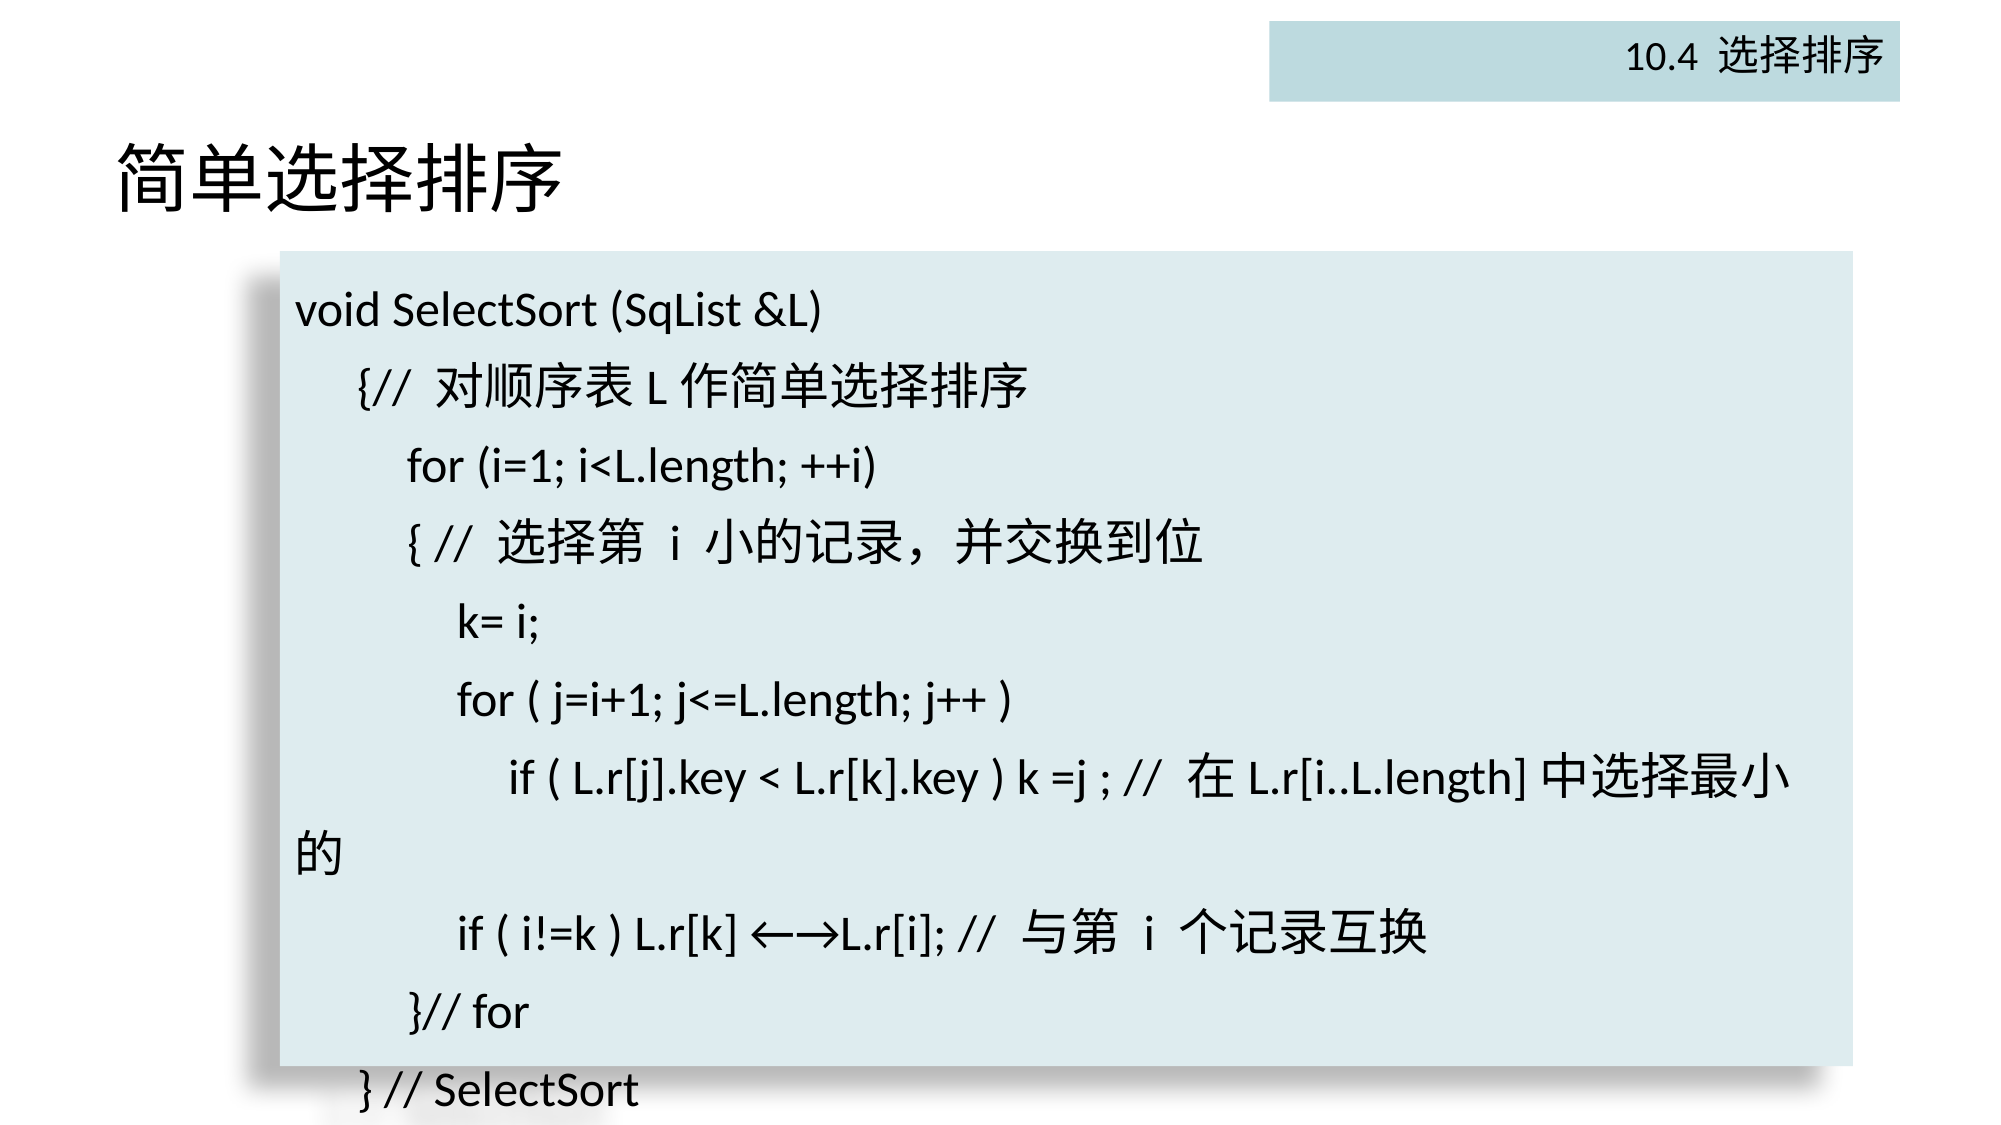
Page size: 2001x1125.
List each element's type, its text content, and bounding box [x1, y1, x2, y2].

title 简单选择排序 [99, 120, 1900, 233]
text_box void SelectSort (SqList &L) {// 对顺序表L作简单选择排序 for (i=1; i<L.length; ++i) { // 选择第 i 小的记录，并交换到位 k= i; for ( j=i+1; j<=L.length; j++ ) if ( L.r[j].key < L.r[k].key ) k =j ; // 在L.r[i..L.length]中选择最小的 if ( i!=k ) L.r[k] ←→L.r[i]; // 与第 i 个记录互换 }// for } // SelectSort [278, 249, 1855, 1068]
list 10.4 选择排序 [1269, 21, 1900, 102]
